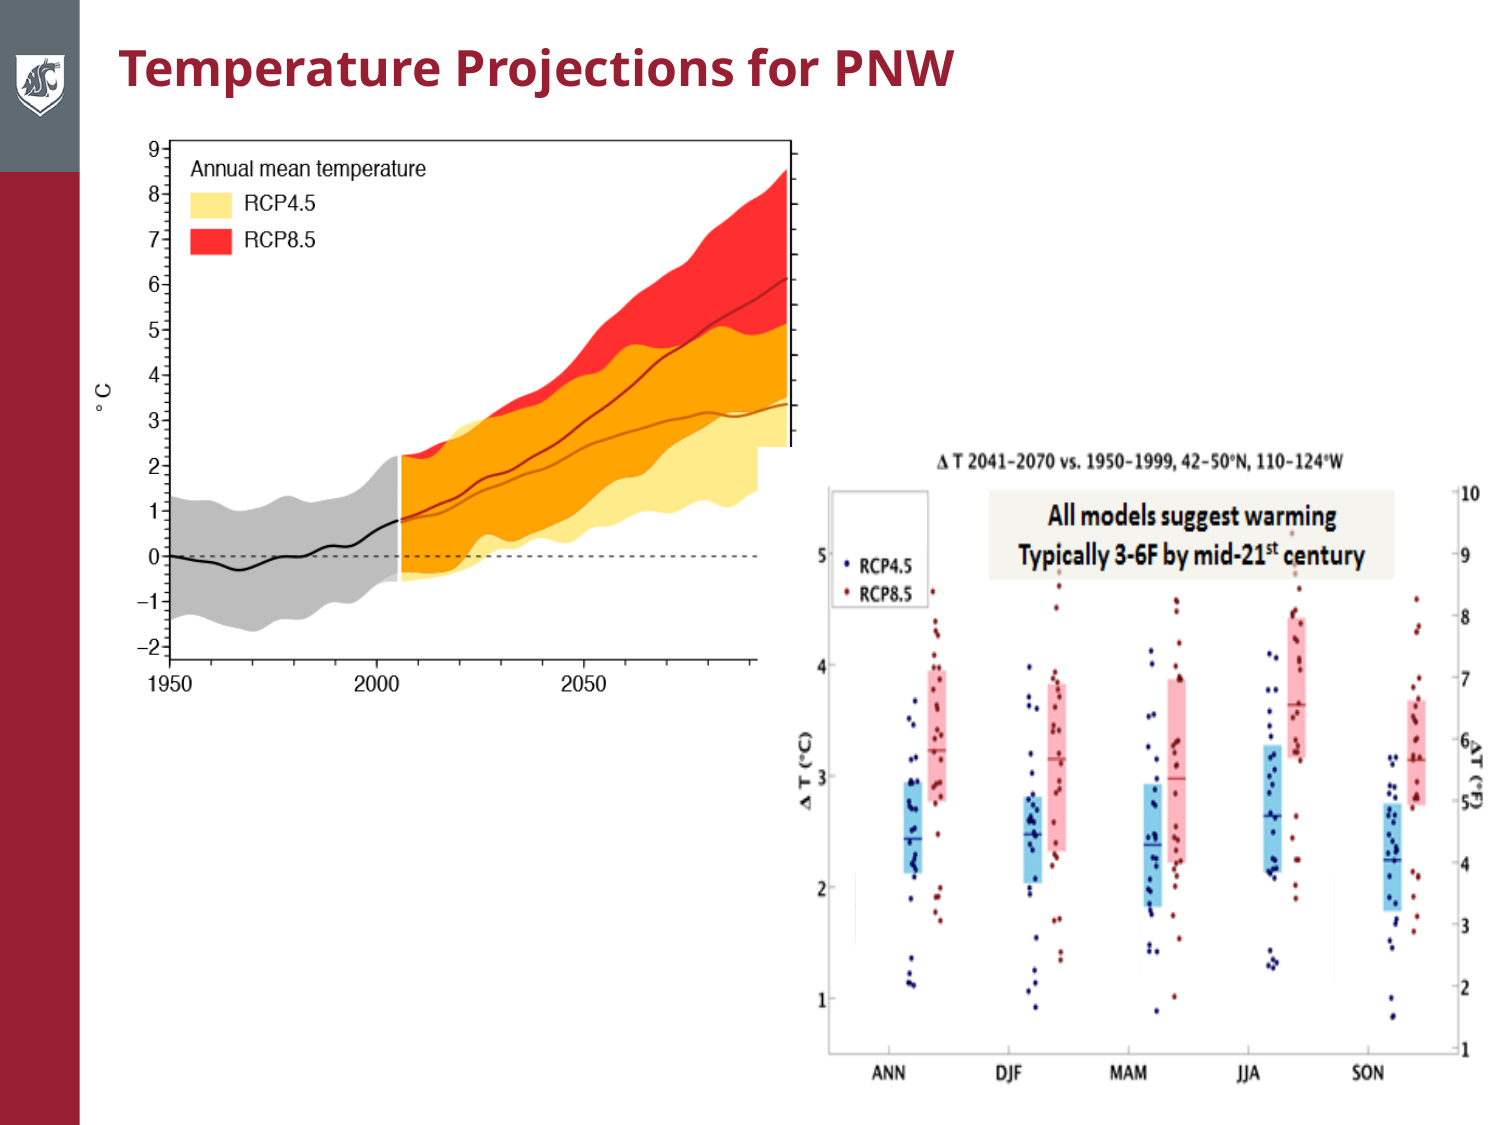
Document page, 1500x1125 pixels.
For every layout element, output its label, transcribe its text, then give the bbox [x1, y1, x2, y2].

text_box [757, 447, 1500, 1106]
title Temperature Projections for PNW [88, 35, 1500, 105]
picture [0, 0, 799, 695]
